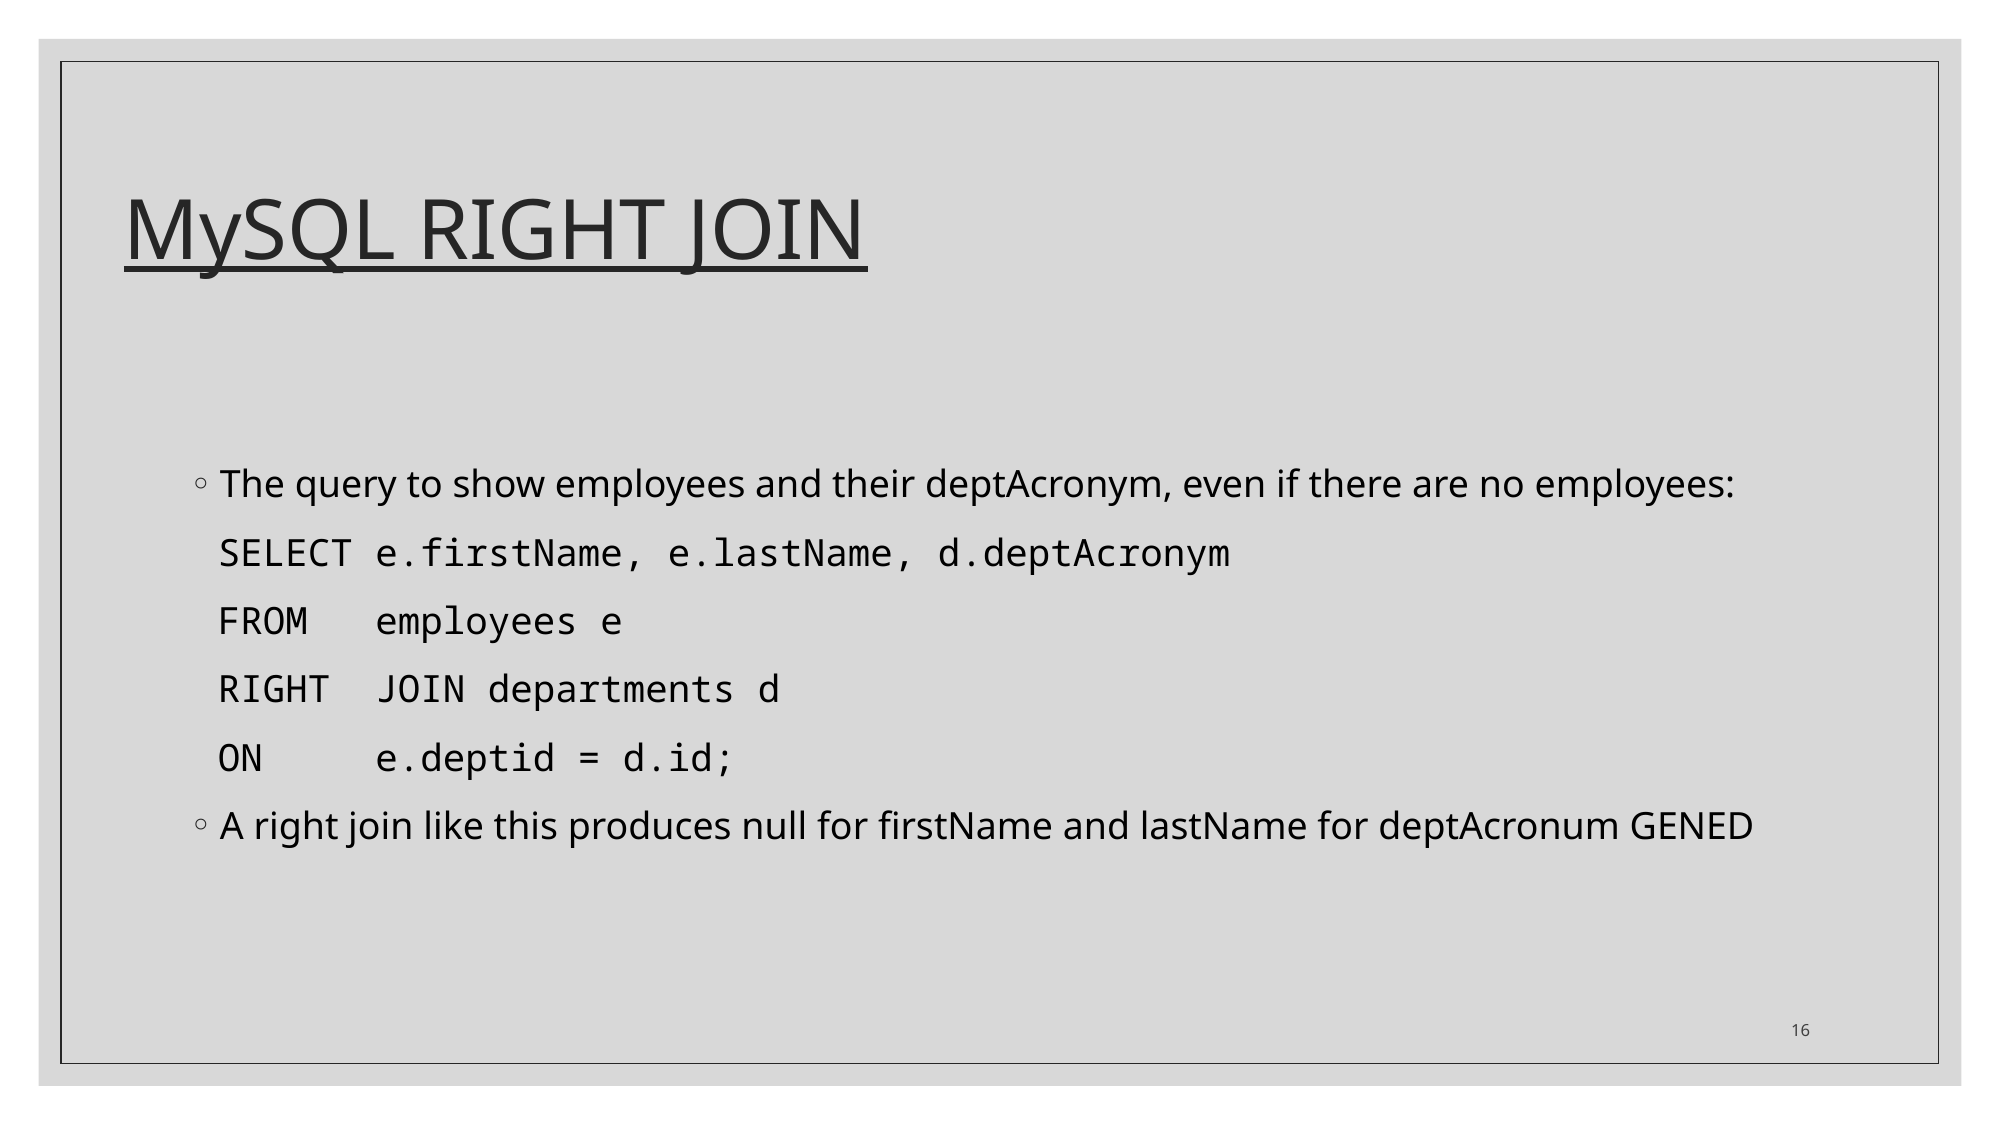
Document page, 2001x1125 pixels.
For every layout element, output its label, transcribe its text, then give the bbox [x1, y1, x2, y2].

list The query to show employees and their deptAcronym, even if there are no employees: SELECT e.firstName, e.lastName, d.deptAcronym FROM employees e RIGHT JOIN departments d ON e.deptid = d.id; A right join like this produces null for firstName and lastName for deptAcronum GENED [174, 448, 1825, 887]
title MySQL RIGHT JOIN [108, 120, 942, 346]
slide_number 16 [1687, 990, 1825, 1050]
